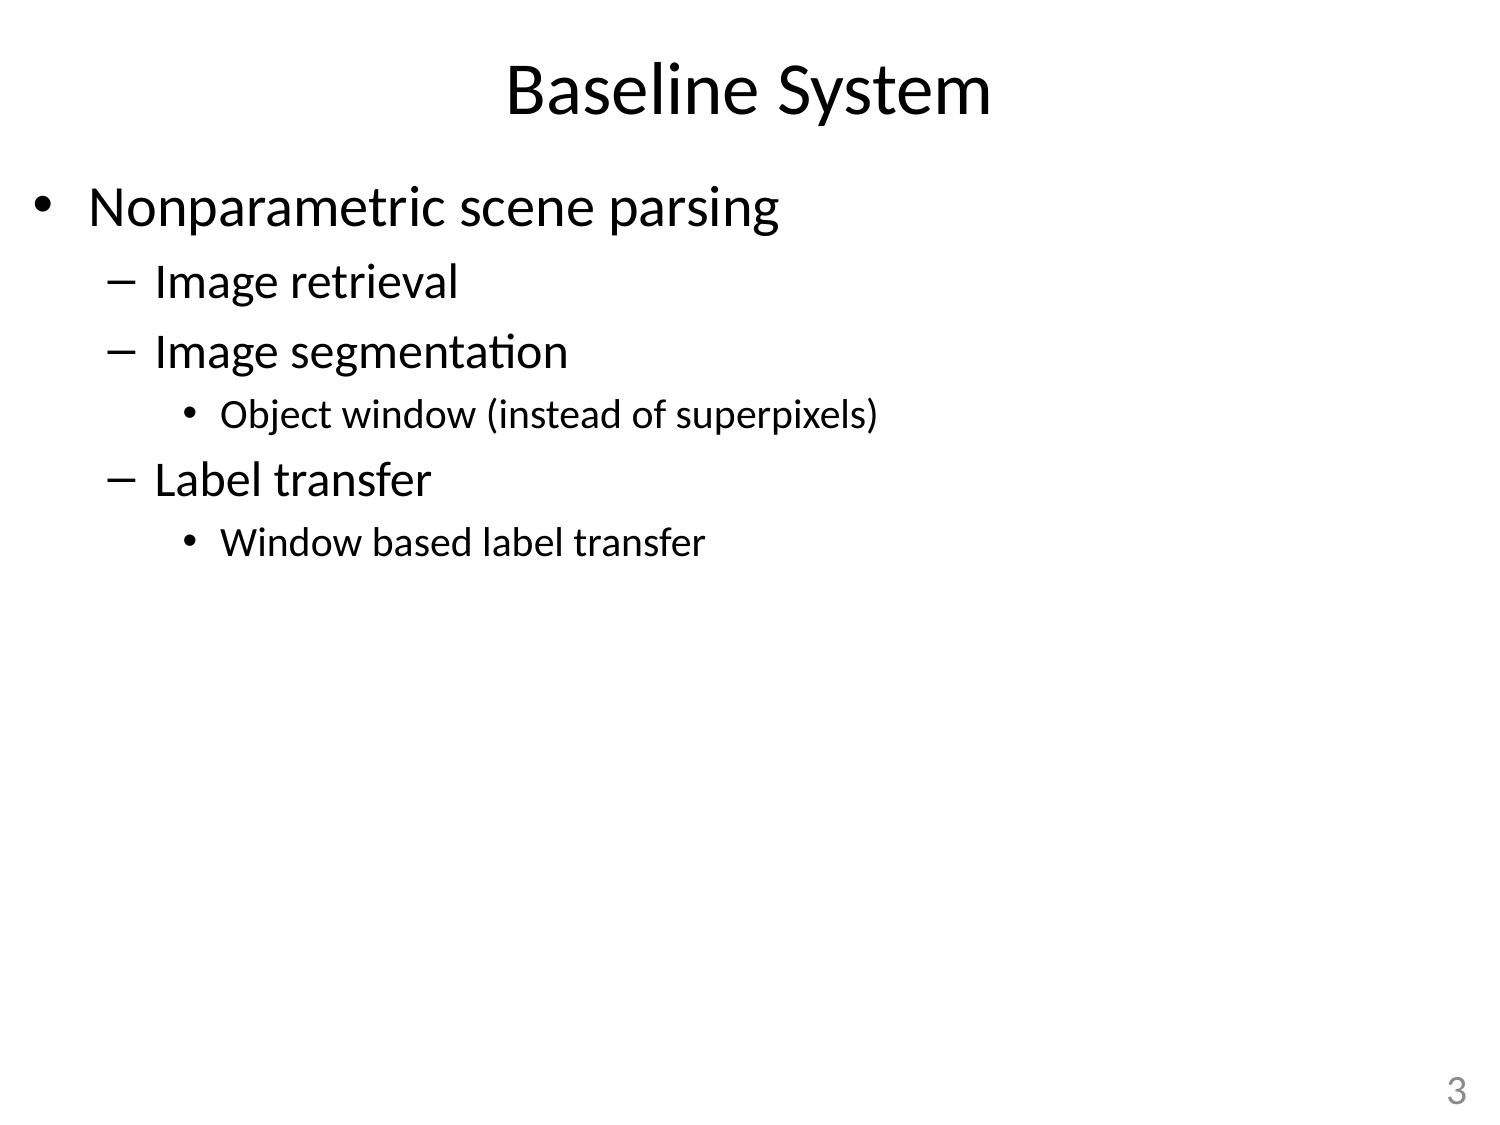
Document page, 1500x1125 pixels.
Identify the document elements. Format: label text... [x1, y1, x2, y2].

title Baseline System [17, 19, 1483, 149]
list Nonparametric scene parsing Image retrieval Image segmentation Object window (instead of superpixels) Label transfer Window based label transfer [17, 160, 1483, 1047]
slide_number 3 [1132, 1057, 1483, 1118]
